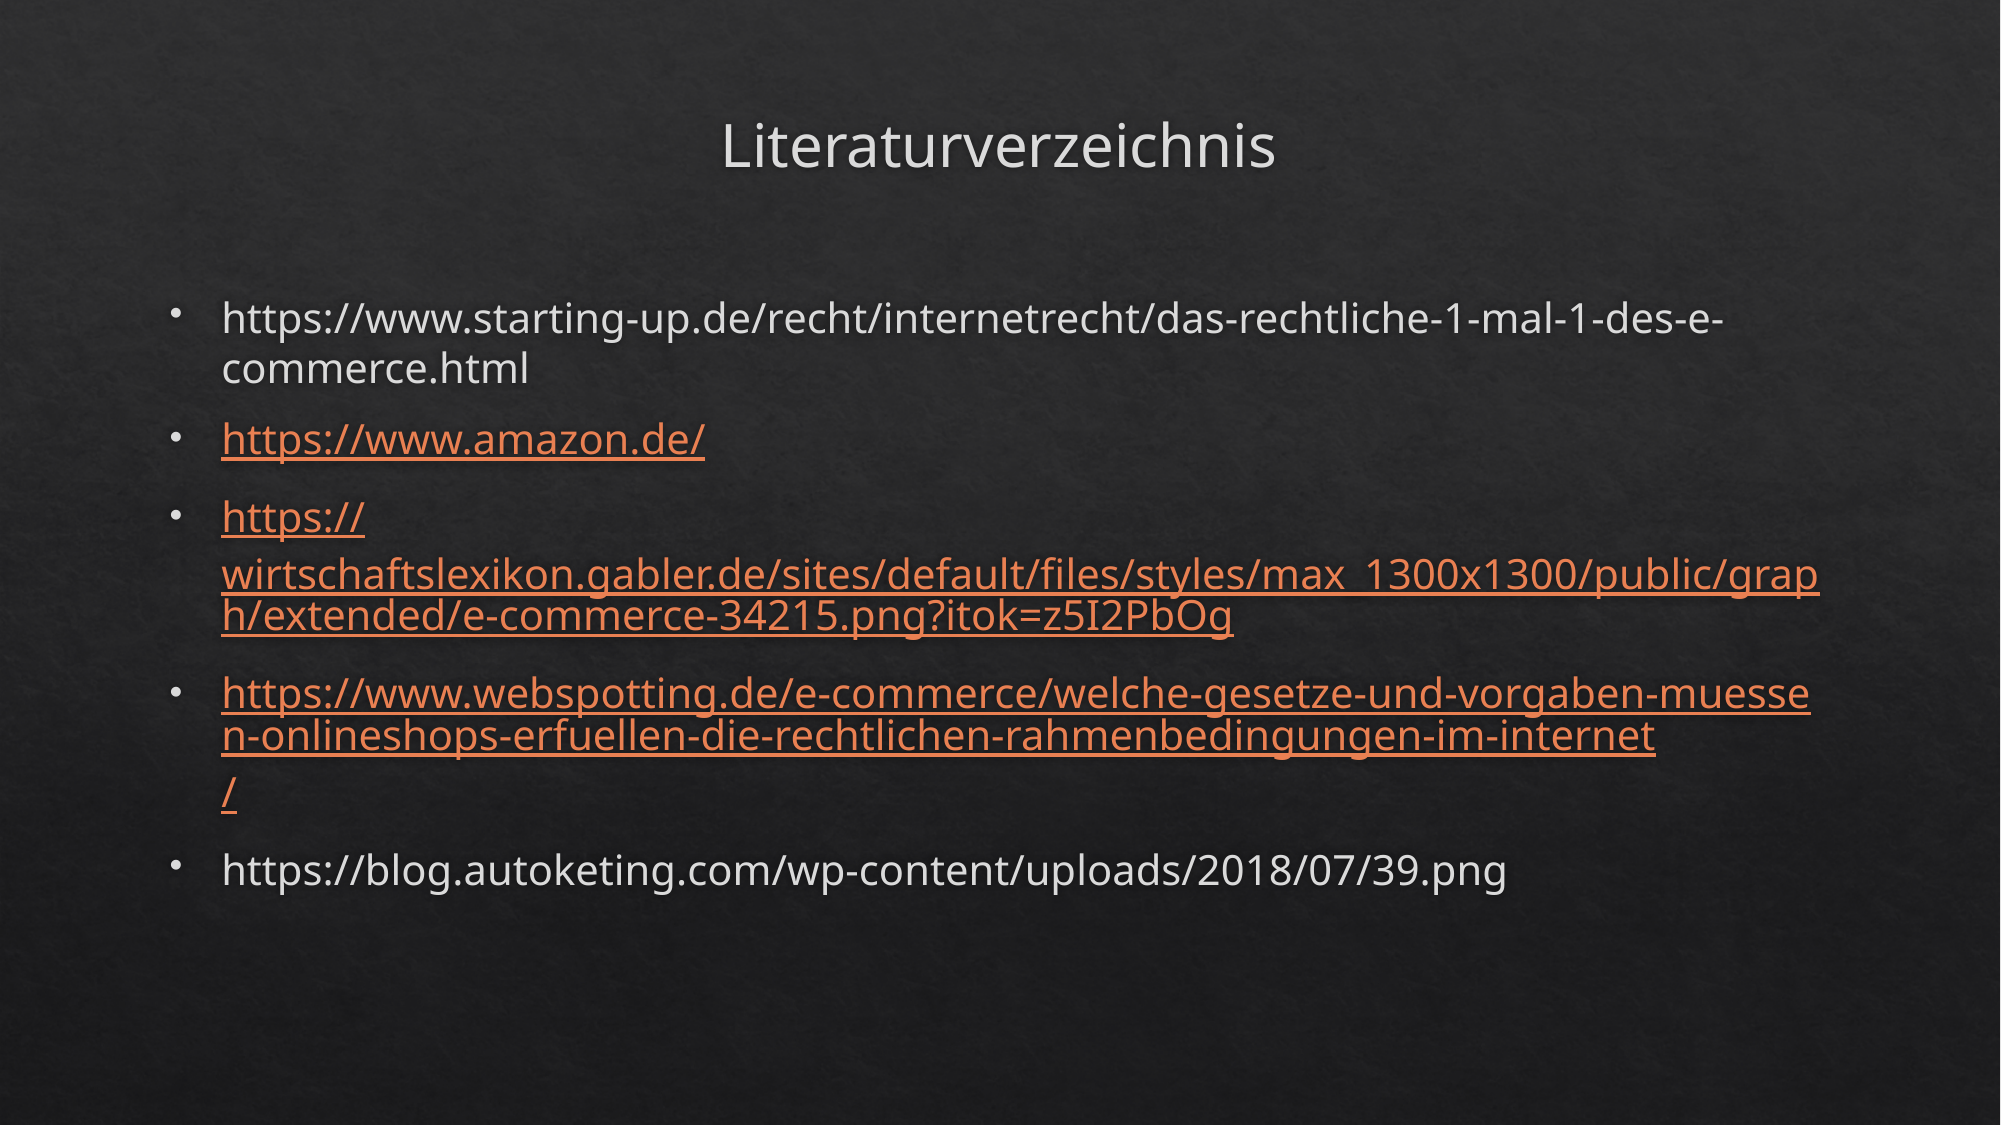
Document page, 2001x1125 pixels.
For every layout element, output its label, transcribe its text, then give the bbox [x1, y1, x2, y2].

title Literaturverzeichnis [149, 99, 1849, 260]
list https://www.starting-up.de/recht/internetrecht/das-rechtliche-1-mal-1-des-e-commerce.html https://www.amazon.de/ https://wirtschaftslexikon.gabler.de/sites/default/files/styles/max_1300x1300/public/graph/extended/e-commerce-34215.png?itok=z5I2PbOg https://www.webspotting.de/e-commerce/welche-gesetze-und-vorgaben-muessen-onlineshops-erfuellen-die-rechtlichen-rahmenbedingungen-im-internet/ https://blog.autoketing.com/wp-content/uploads/2018/07/39.png [149, 284, 1849, 950]
